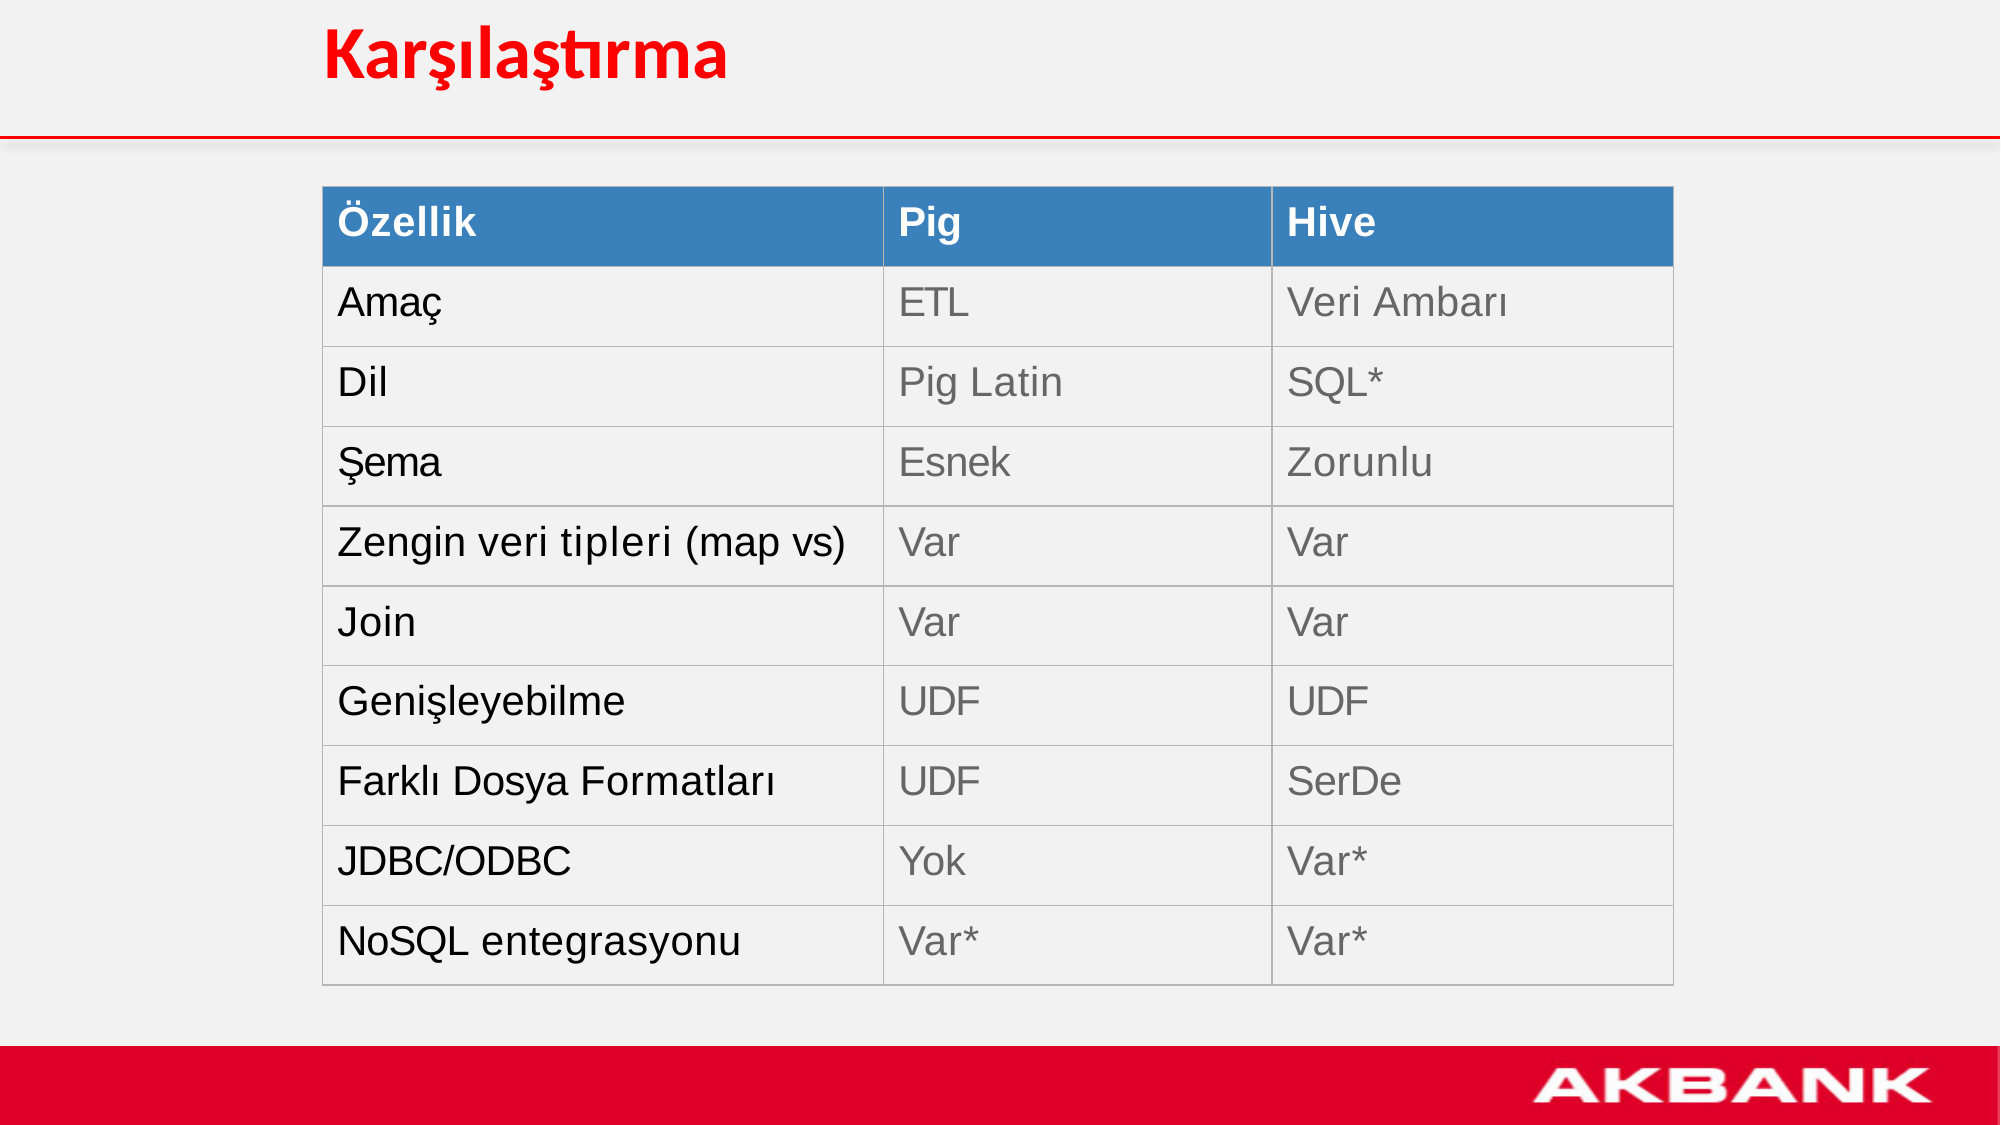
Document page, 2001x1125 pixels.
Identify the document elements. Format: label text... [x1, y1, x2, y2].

table_cell SQL* [1273, 347, 1673, 426]
table_header Özellik [323, 187, 883, 266]
table_header Pig [884, 187, 1271, 266]
table_cell Yok [884, 826, 1271, 905]
table_cell UDF [884, 746, 1271, 825]
table_cell Var* [1273, 906, 1673, 984]
table_cell Pig Latin [884, 347, 1271, 426]
table_cell Var* [884, 906, 1271, 984]
table_cell Var* [1273, 826, 1673, 905]
table_cell NoSQL entegrasyonu [323, 906, 883, 984]
table_cell Join [323, 587, 883, 665]
picture [0, 1046, 2000, 1125]
table_cell ETL [884, 267, 1271, 346]
title Karşılaştırma [322, 0, 804, 143]
table_cell Zorunlu [1273, 427, 1673, 505]
table_cell UDF [884, 666, 1271, 745]
table_cell Esnek [884, 427, 1271, 505]
table_cell Var [1273, 587, 1673, 665]
table_cell Şema [323, 427, 883, 505]
table_cell Zengin veri tipleri (map vs) [323, 507, 883, 585]
table_header Hive [1273, 187, 1673, 266]
table_cell Dil [323, 347, 883, 426]
table_cell JDBC/ODBC [323, 826, 883, 905]
table_cell Veri Ambarı [1273, 267, 1673, 346]
table_cell UDF [1273, 666, 1673, 745]
table_cell Var [1273, 507, 1673, 585]
table_cell Var [884, 507, 1271, 585]
table_cell Var [884, 587, 1271, 665]
table_cell Genişleyebilme [323, 666, 883, 745]
table_cell Farklı Dosya Formatları [323, 746, 883, 825]
table_cell Amaç [323, 267, 883, 346]
table_cell SerDe [1273, 746, 1673, 825]
